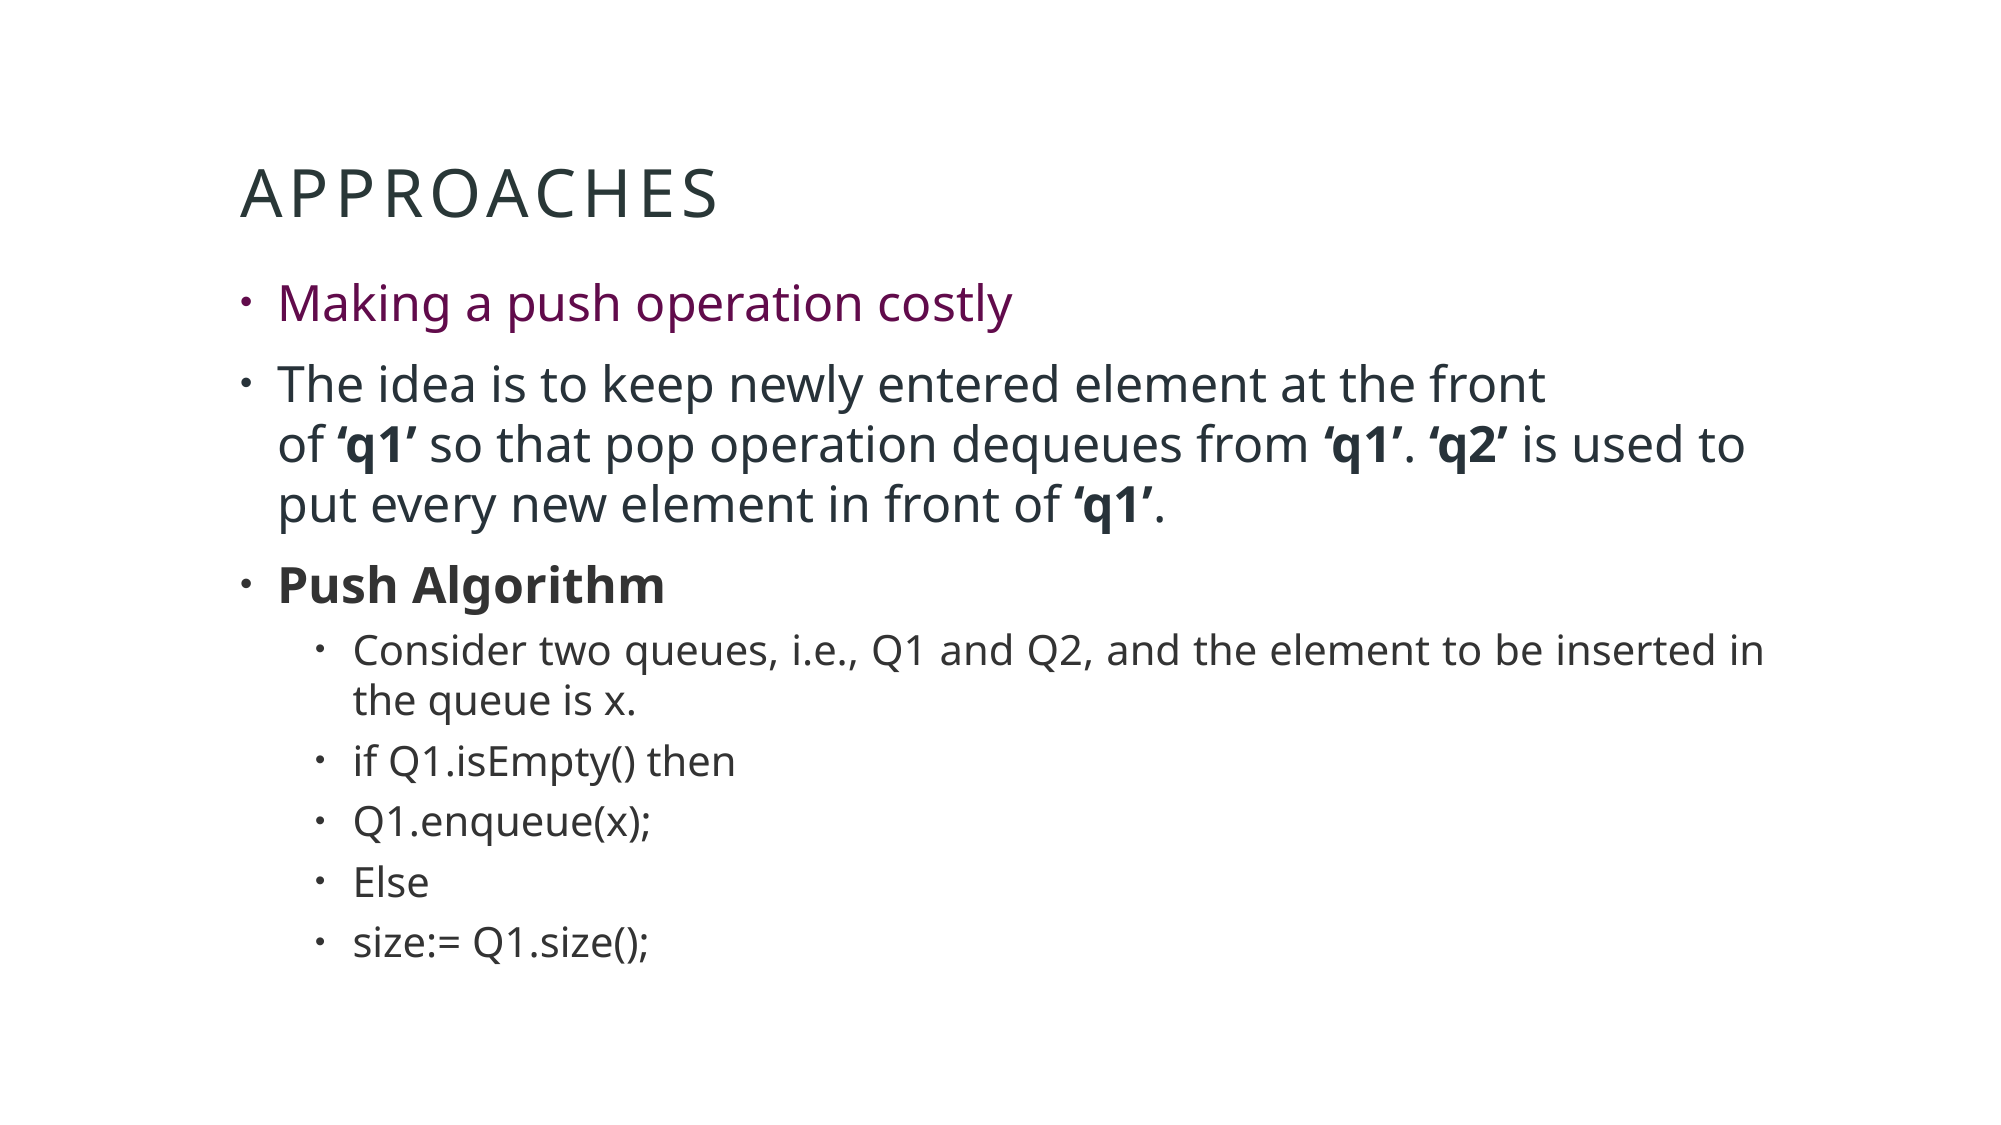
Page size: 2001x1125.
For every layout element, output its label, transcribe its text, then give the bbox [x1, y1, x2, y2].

list Making a push operation costly The idea is to keep newly entered element at the front of ‘q1’ so that pop operation dequeues from ‘q1’. ‘q2’ is used to put every new element in front of ‘q1’. Push Algorithm Consider two queues, i.e., Q1 and Q2, and the element to be inserted in the queue is x. if Q1.isEmpty() then Q1.enqueue(x); Else size:= Q1.size(); [225, 264, 1782, 1013]
title Approaches [225, 92, 1782, 240]
